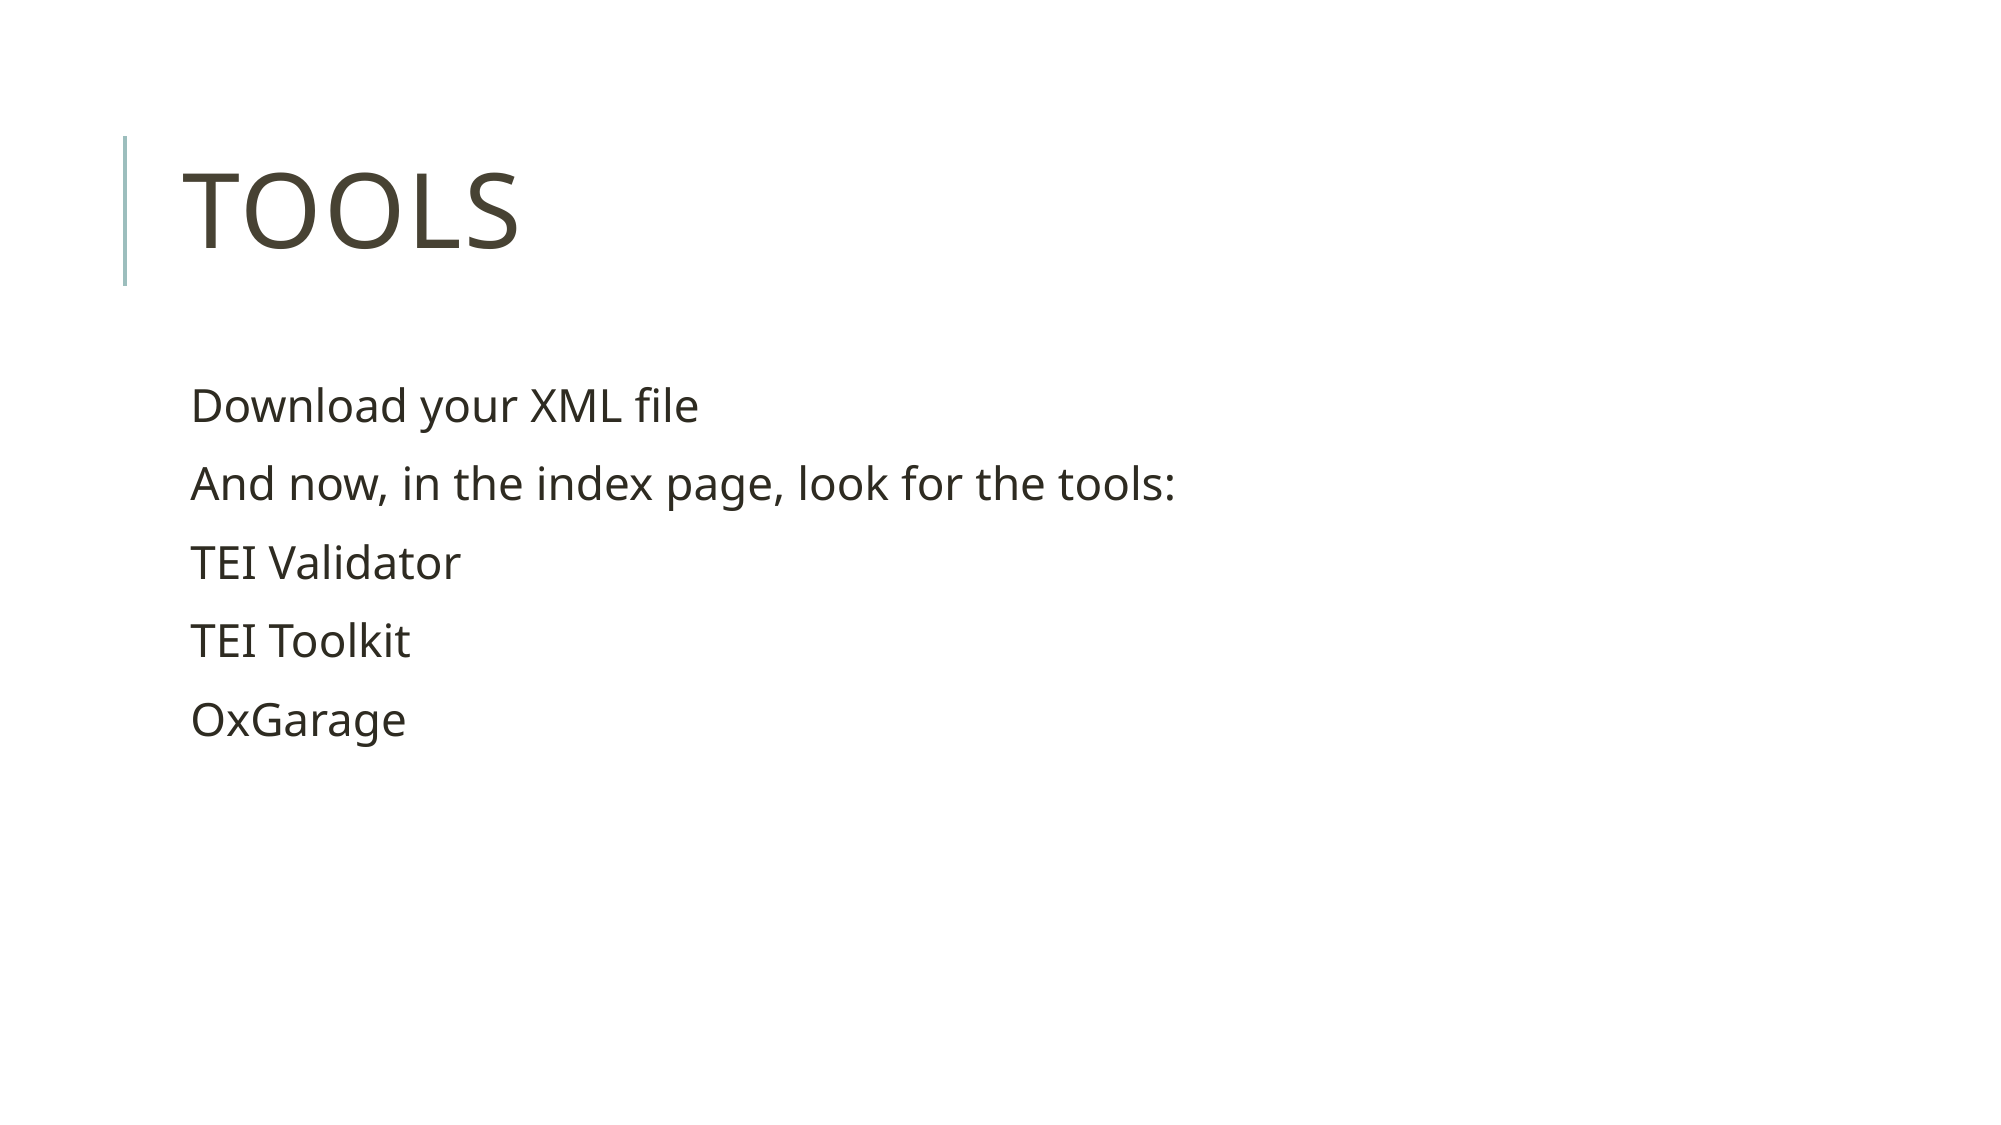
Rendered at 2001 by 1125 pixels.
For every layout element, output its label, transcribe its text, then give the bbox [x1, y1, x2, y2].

list Download your XML file And now, in the index page, look for the tools: TEI Validator TEI Toolkit OxGarage [168, 375, 1763, 1035]
title Tools [168, 96, 1763, 342]
